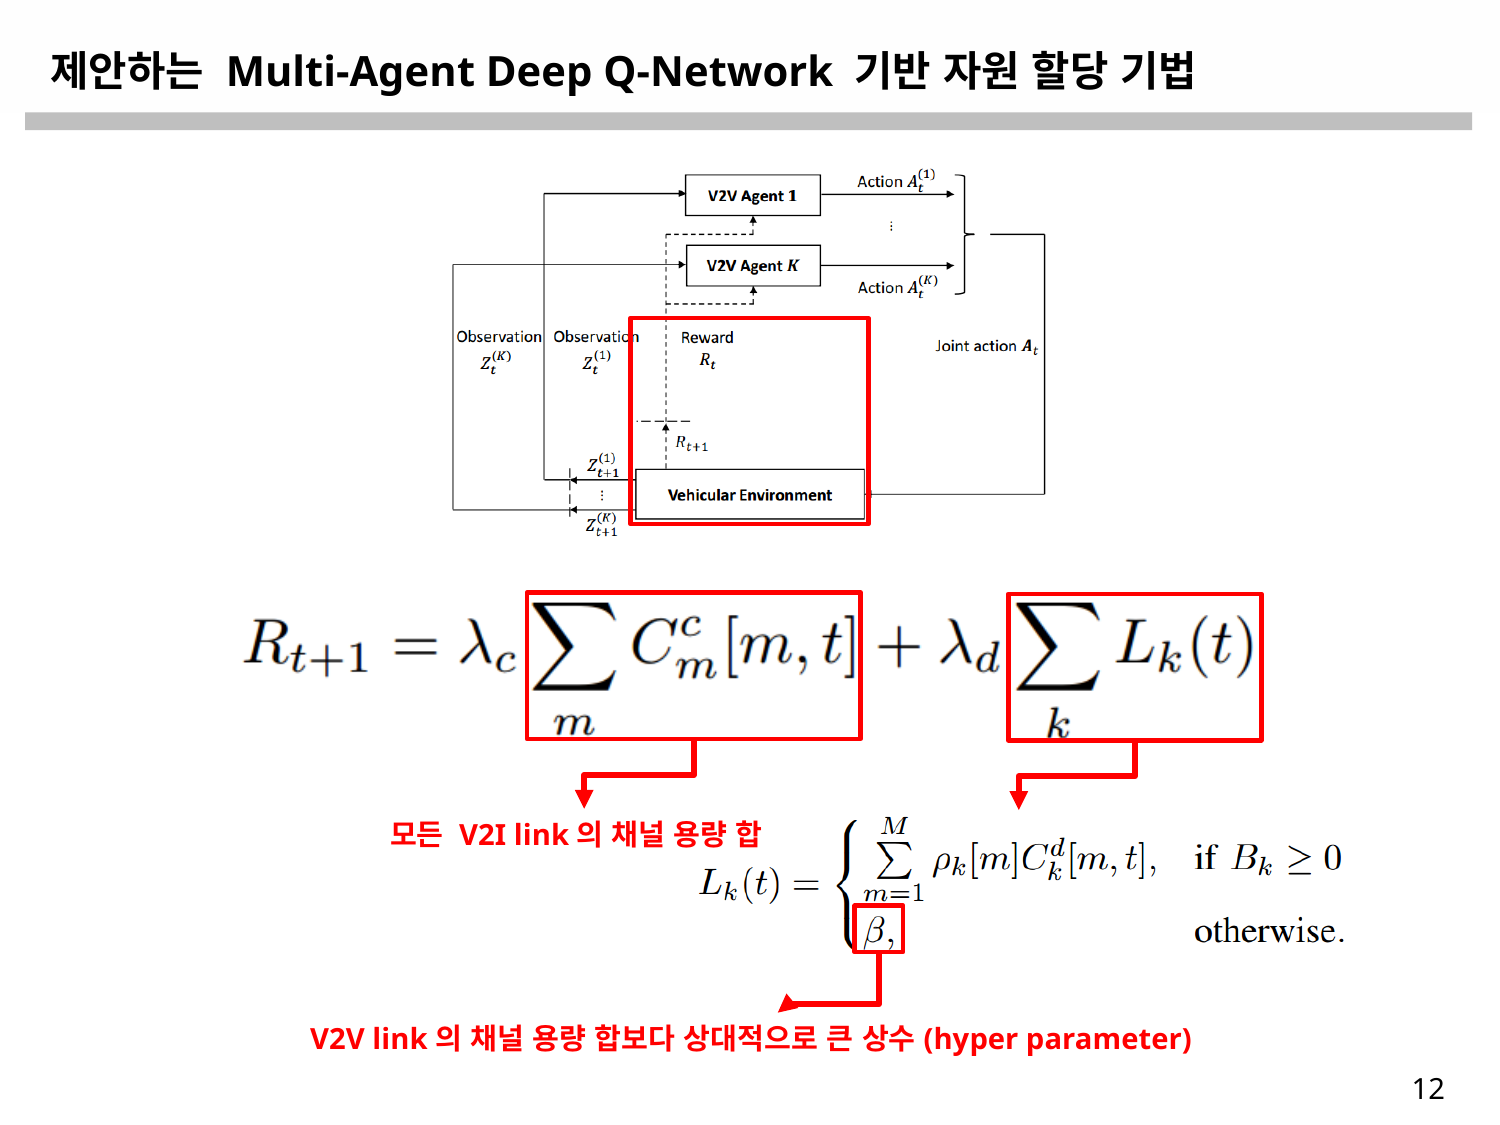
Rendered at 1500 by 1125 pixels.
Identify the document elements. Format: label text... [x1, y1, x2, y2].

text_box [603, 718, 675, 829]
picture [238, 581, 1261, 750]
picture [693, 809, 1345, 952]
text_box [797, 931, 859, 1034]
title 제안하는 Multi-Agent Deep Q-Network 기반 자원 할당 기법 [35, 1, 1461, 114]
picture [442, 157, 1052, 543]
text_box V2V link의 채널 용량 합보다 상대적으로 큰 상수(hyper parameter) [295, 1012, 1261, 1063]
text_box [1041, 716, 1112, 834]
text_box 모든 V2I link의 채널 용량 합 [375, 808, 694, 859]
picture [0, 0, 1500, 112]
slide_number 12 [1109, 1062, 1461, 1103]
